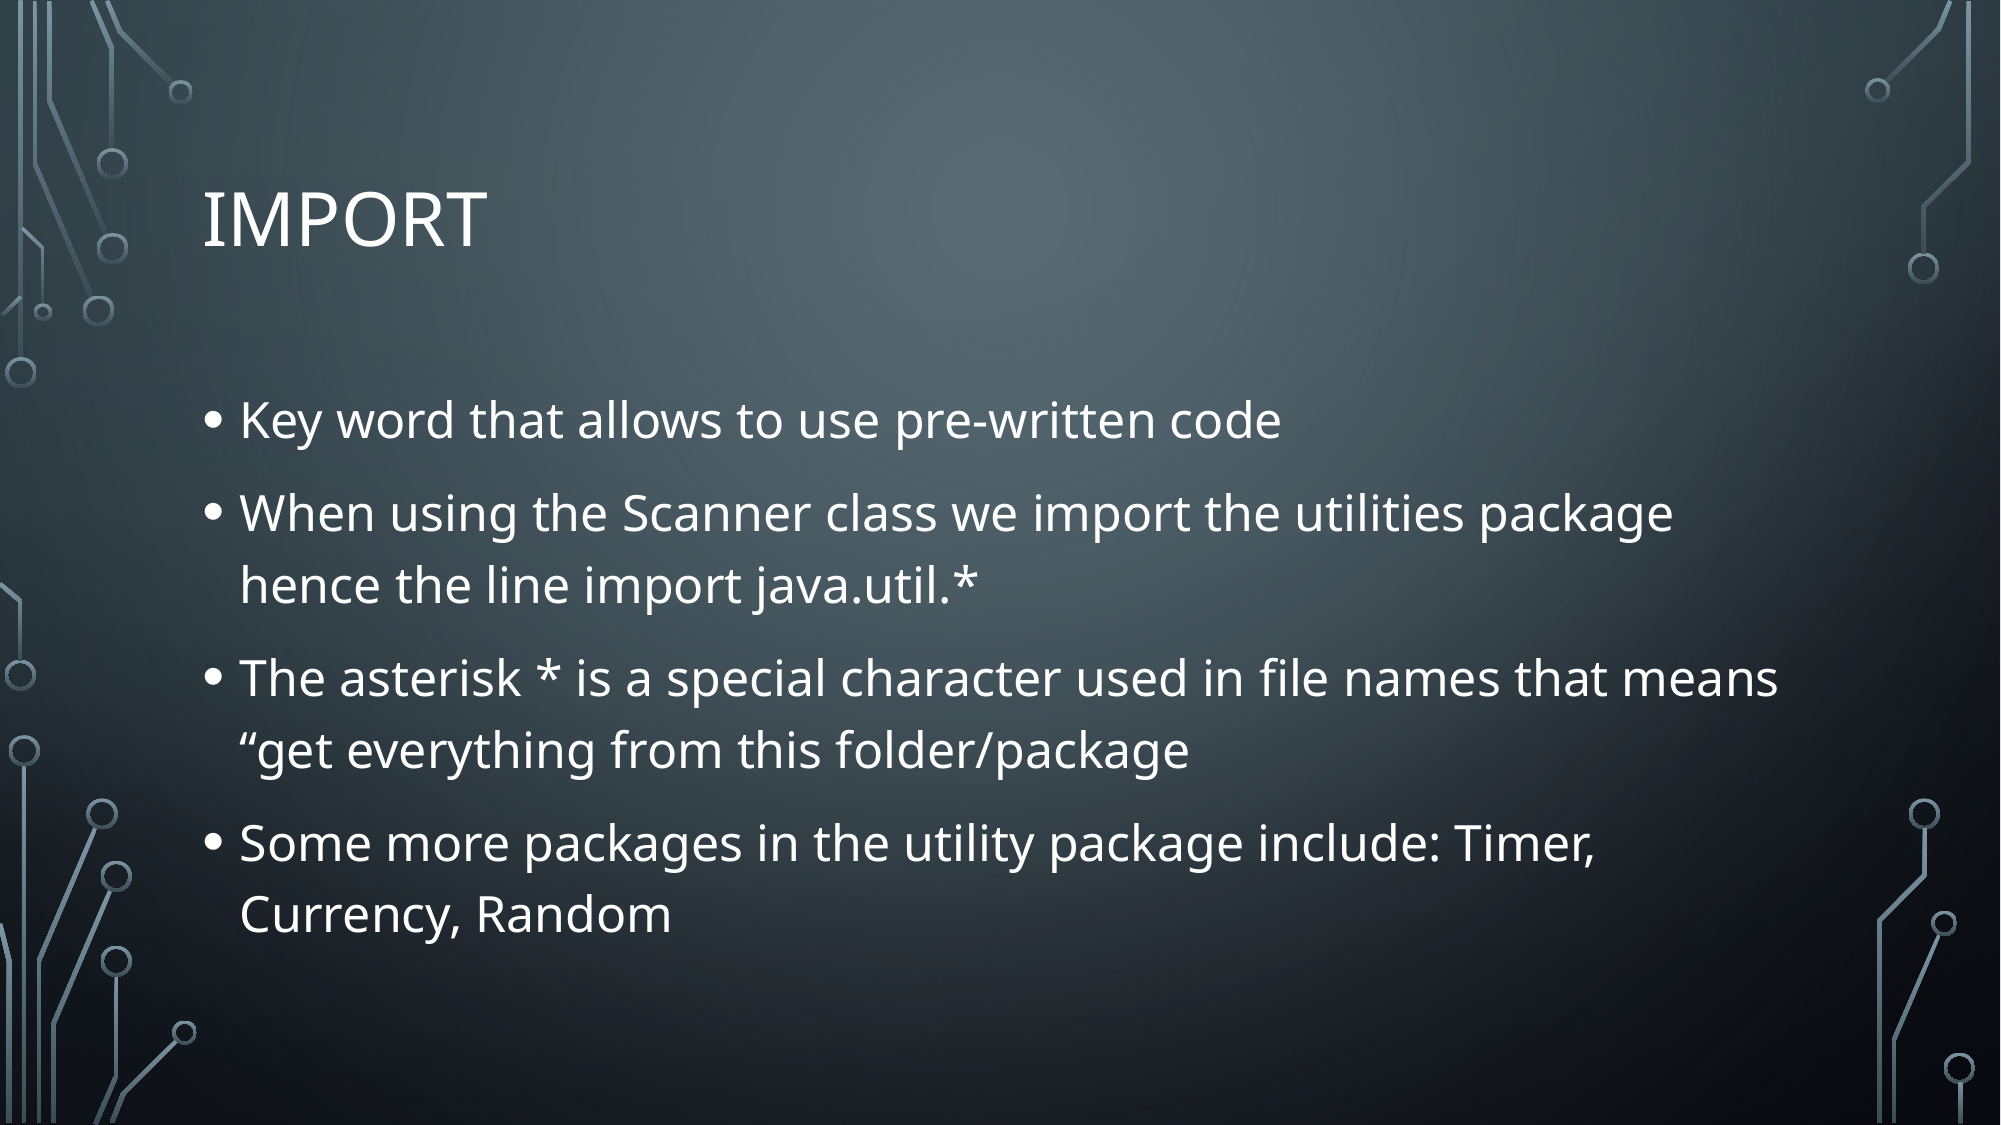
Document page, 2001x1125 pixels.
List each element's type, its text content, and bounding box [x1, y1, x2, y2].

title import [187, 101, 1813, 344]
list Key word that allows to use pre-written code When using the Scanner class we import the utilities package hence the line import java.util.* The asterisk * is a special character used in file names that means “get everything from this folder/package Some more packages in the utility package include: Timer, Currency, Random [187, 369, 1813, 950]
